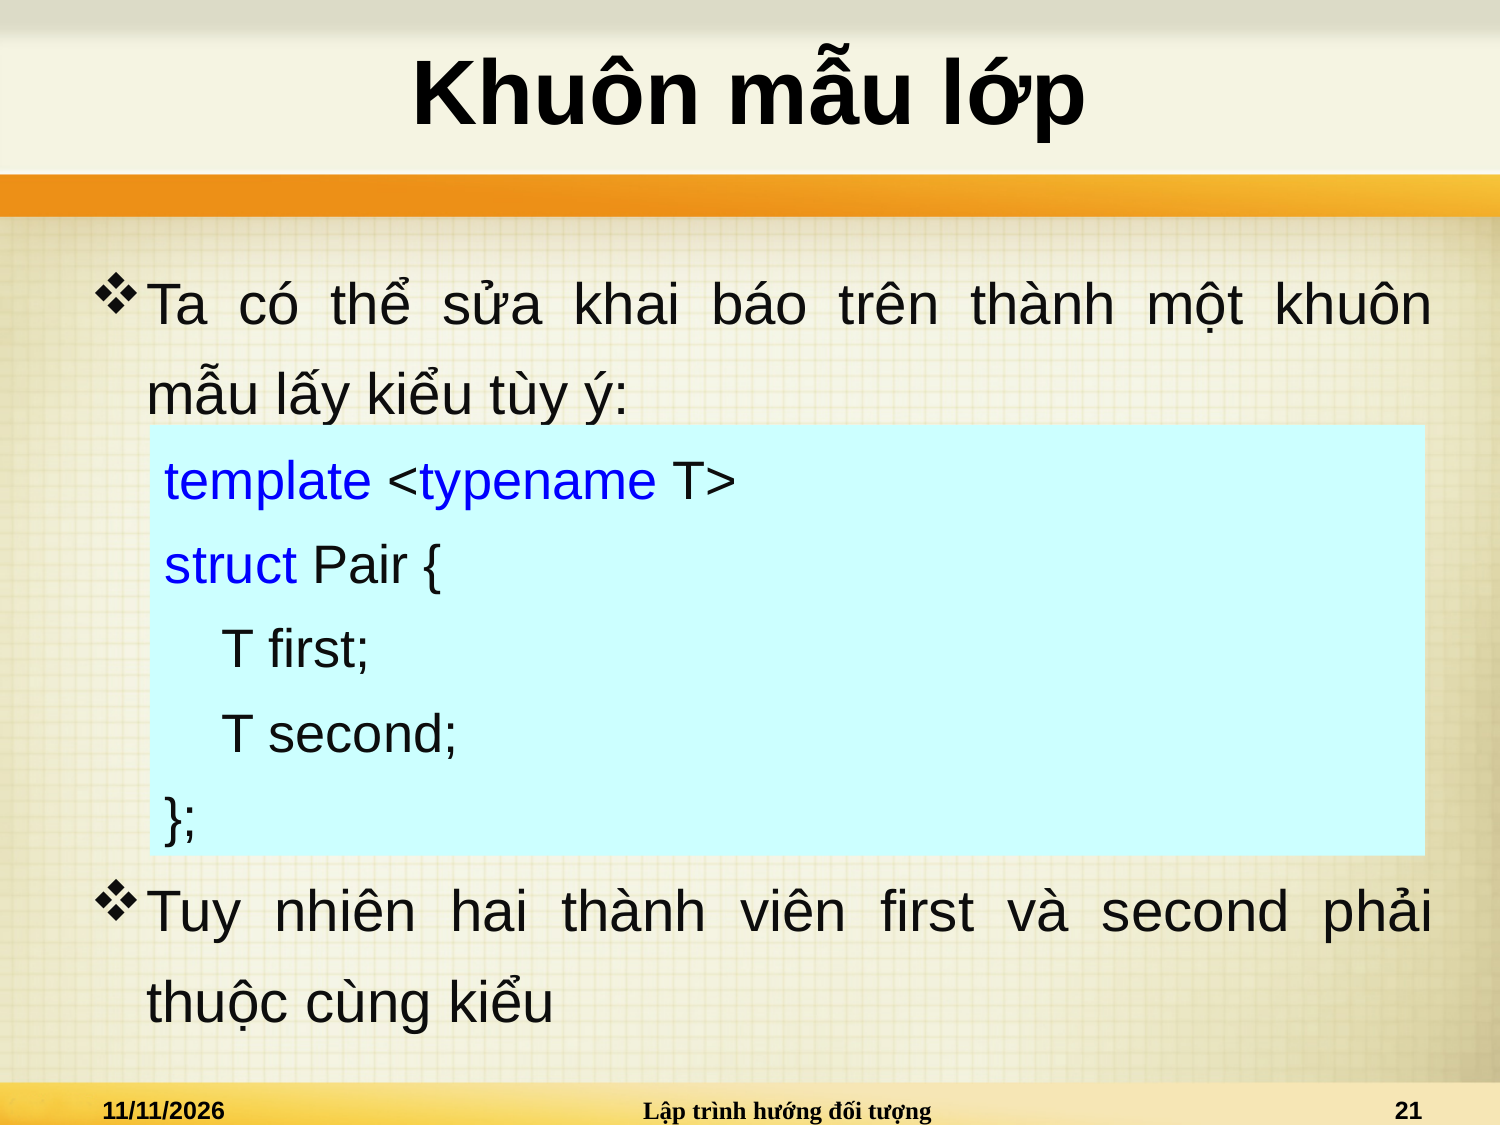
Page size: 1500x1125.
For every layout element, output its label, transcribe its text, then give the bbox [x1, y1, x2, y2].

picture [0, 175, 1500, 1125]
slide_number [87, 1087, 438, 1125]
list Ta có thể sửa khai báo trên thành một khuôn mẫu lấy kiểu tùy ý: Tuy nhiên hai thành viên first và second phải thuộc cùng kiểu [75, 237, 1450, 1046]
slide_number 21 [1087, 1087, 1438, 1125]
footer Lập trình hướng đối tượng [549, 1087, 1025, 1125]
text_box template <typename T> struct Pair { T first; T second; }; [149, 424, 1425, 856]
title Khuôn mẫu lớp [0, 0, 1500, 175]
